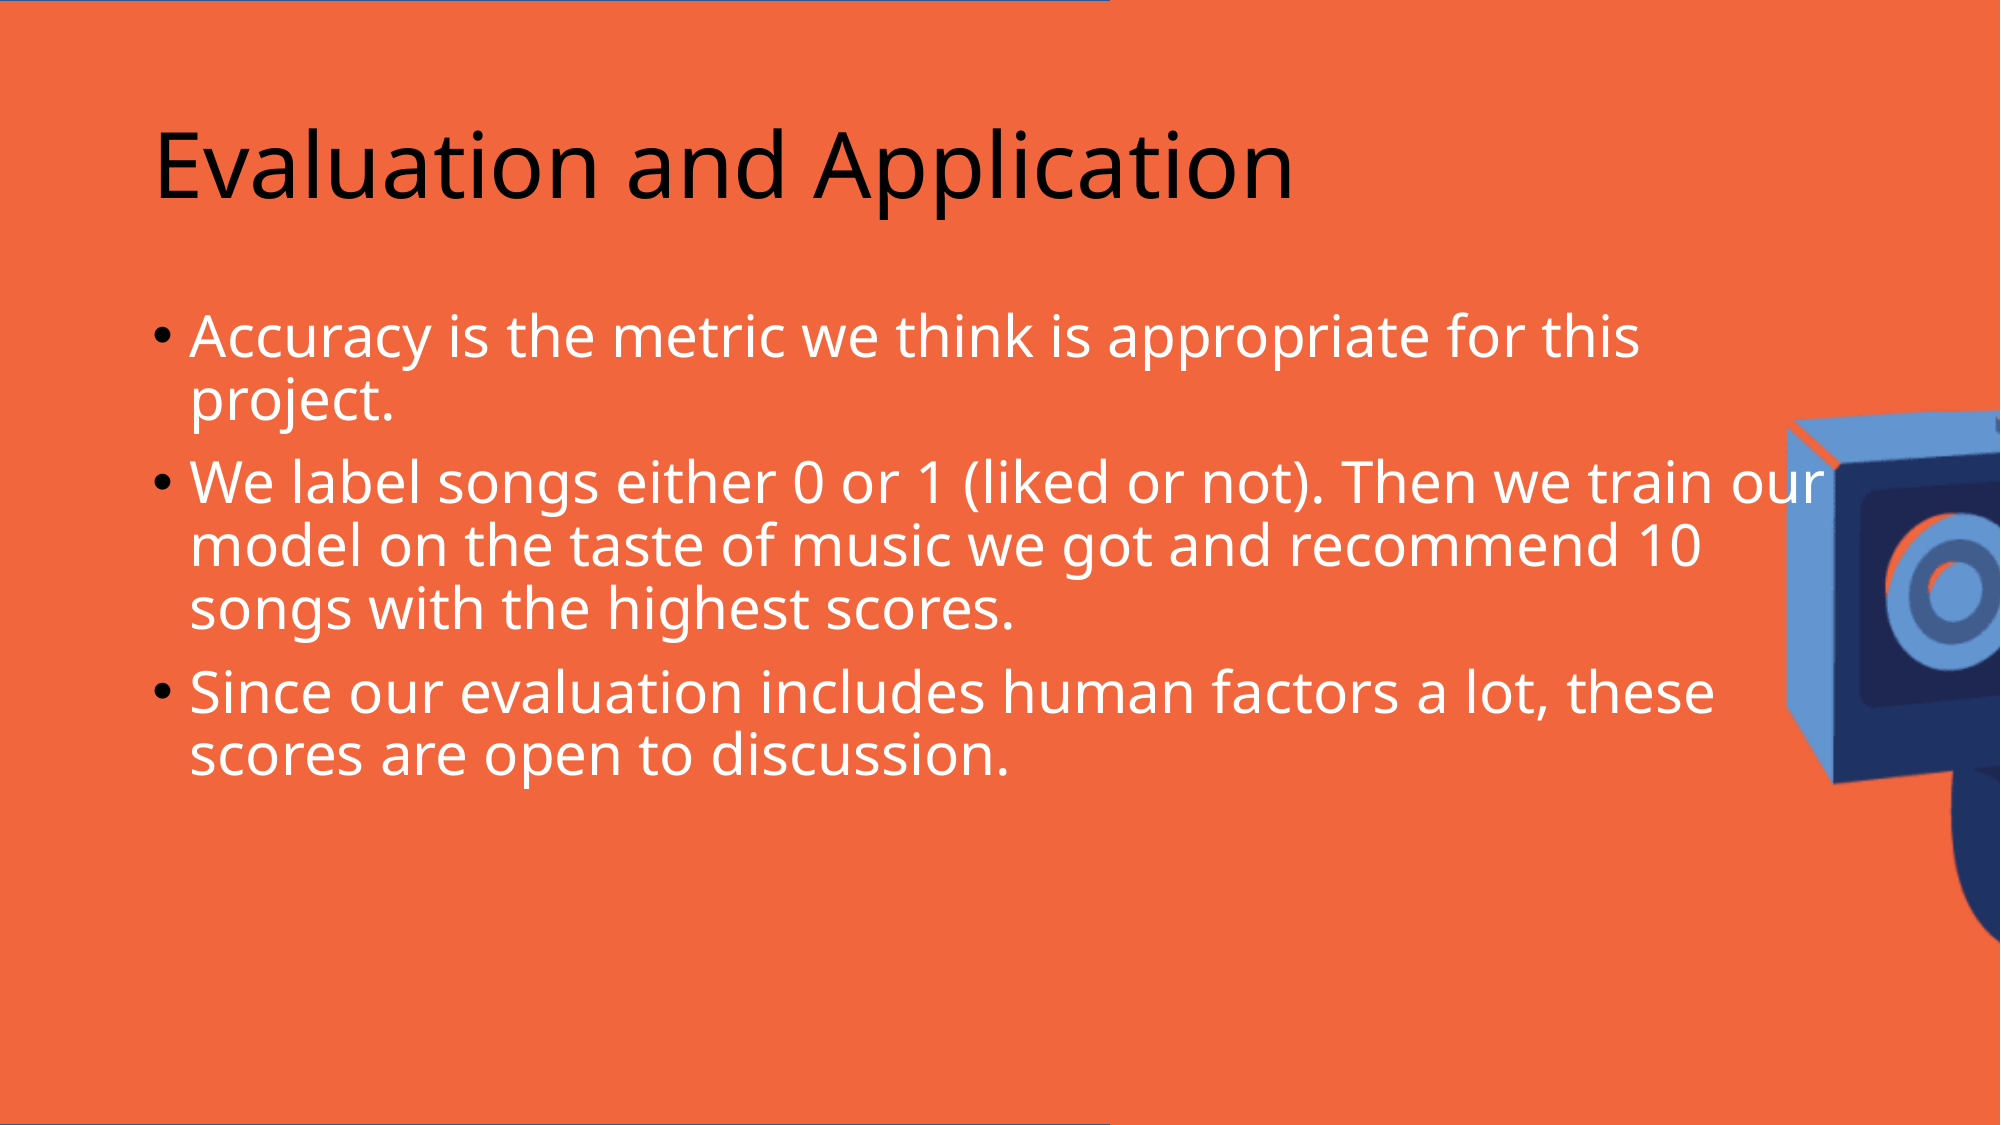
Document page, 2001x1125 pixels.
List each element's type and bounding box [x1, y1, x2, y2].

text_box [0, 0, 2000, 1125]
